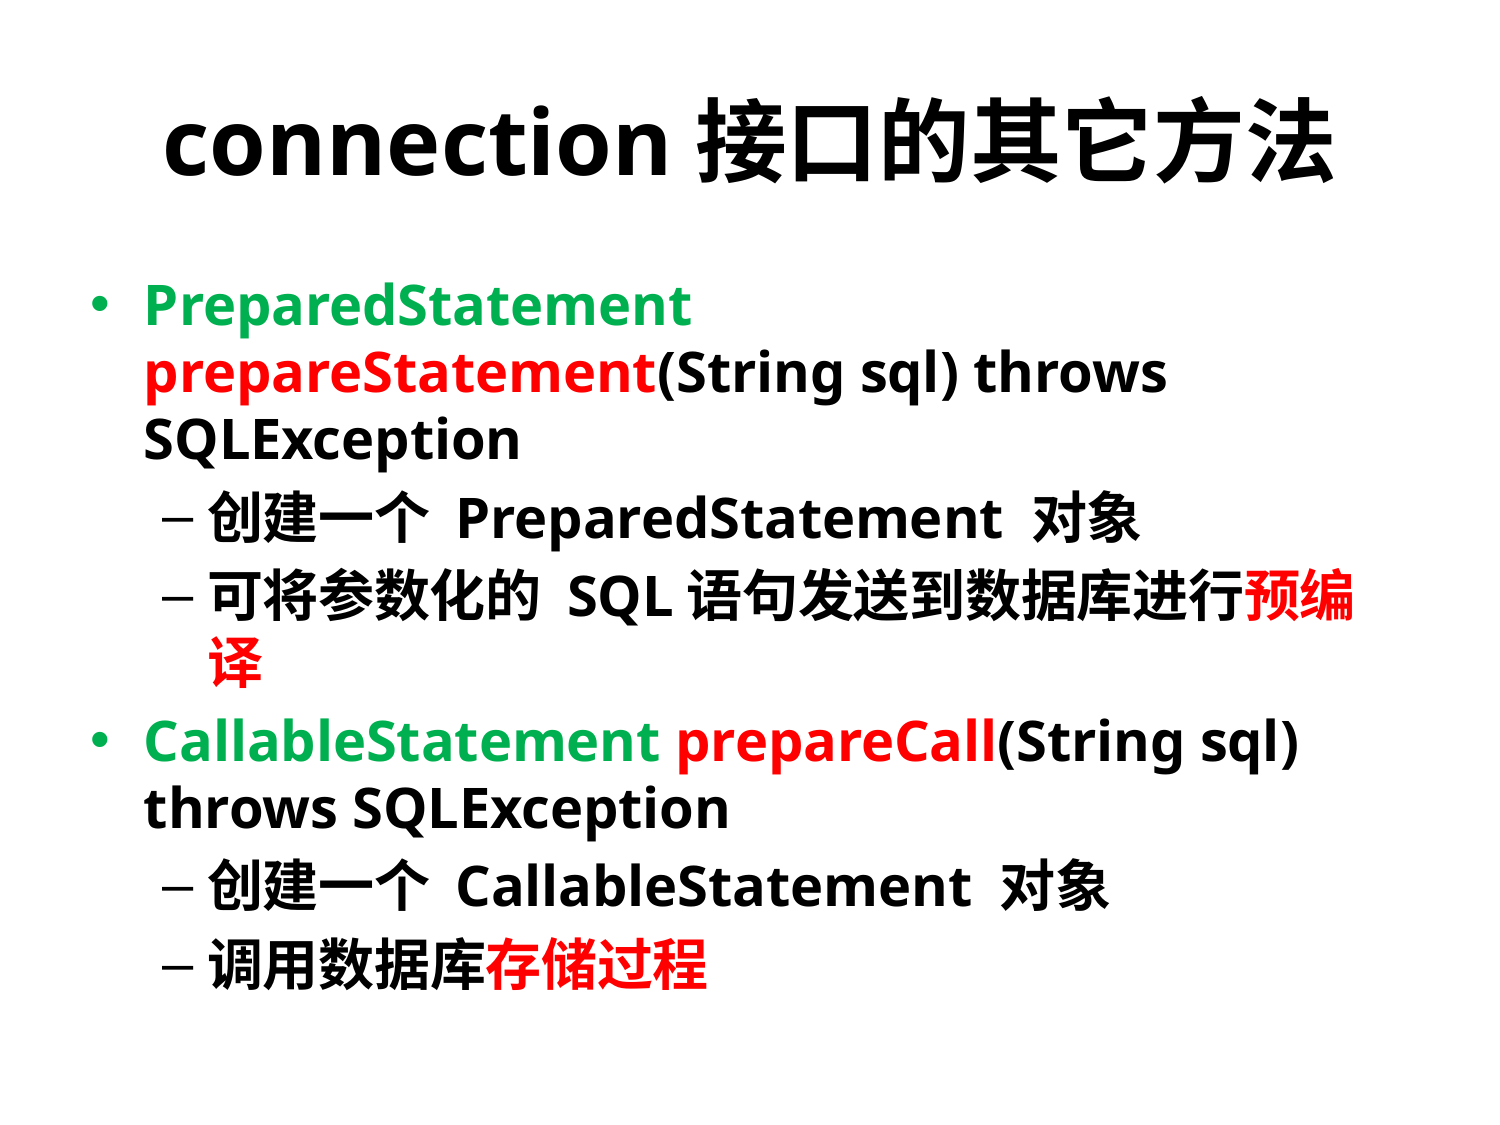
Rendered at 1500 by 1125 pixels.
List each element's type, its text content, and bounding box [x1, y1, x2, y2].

list PreparedStatement prepareStatement(String sql) throws SQLException 创建一个 PreparedStatement 对象 可将参数化的 SQL语句发送到数据库进行预编译 CallableStatement prepareCall(String sql) throws SQLException 创建一个 CallableStatement 对象 调用数据库存储过程 [75, 262, 1425, 1005]
title connection接口的其它方法 [75, 45, 1425, 233]
